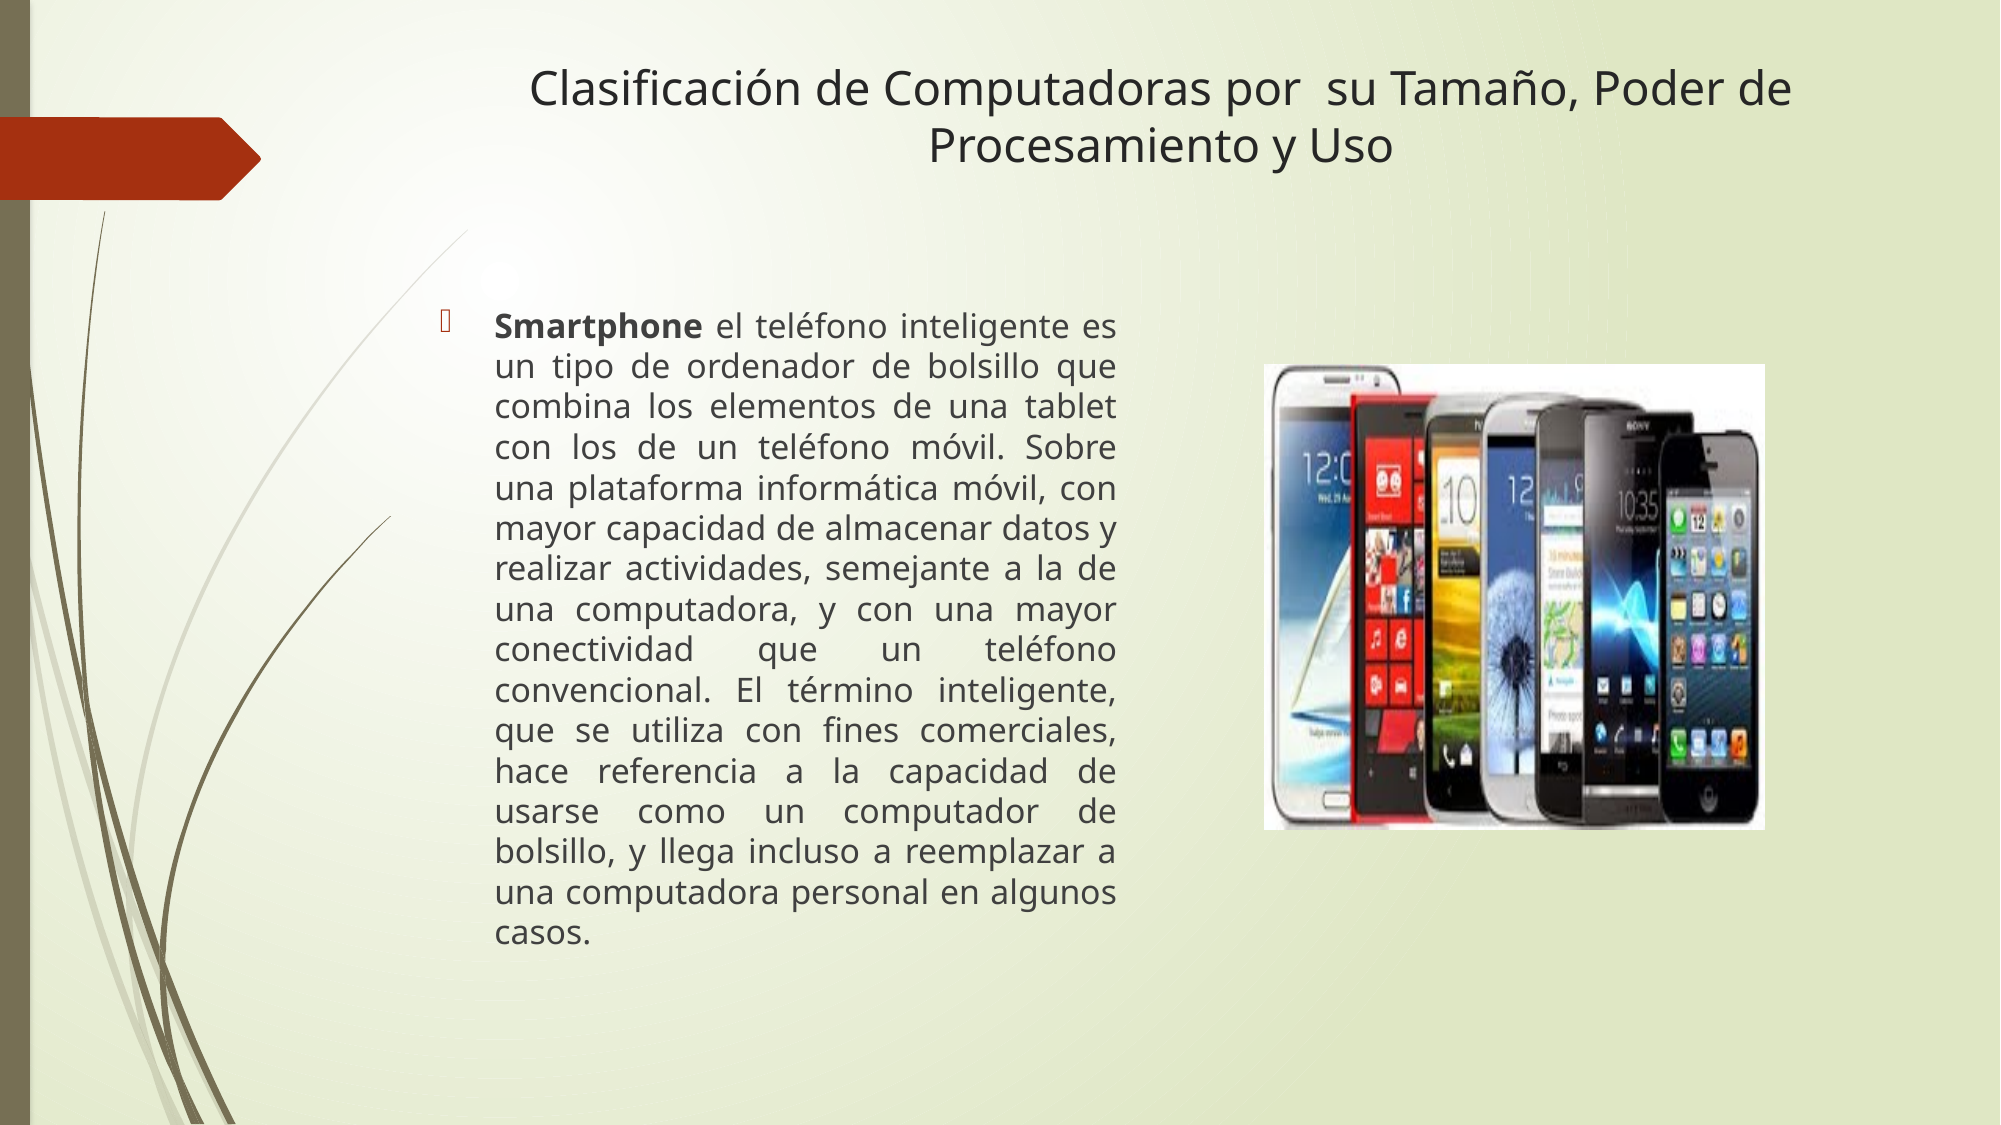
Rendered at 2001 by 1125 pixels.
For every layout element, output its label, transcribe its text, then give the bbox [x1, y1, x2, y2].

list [1264, 364, 1765, 831]
title Clasificación de Computadoras por su Tamaño, Poder de Procesamiento y Uso [425, 50, 1897, 237]
list Smartphone el teléfono inteligente es un tipo de ordenador de bolsillo que combina los elementos de una tablet con los de un teléfono móvil. Sobre una plataforma informática móvil, con mayor capacidad de almacenar datos y realizar actividades, semejante a la de una computadora, y con una mayor conectividad que un teléfono convencional. El término inteligente, que se utiliza con fines comerciales, hace referencia a la capacidad de usarse como un computador de bolsillo, y llega incluso a reemplazar a una computadora personal en algunos casos. [424, 296, 1133, 970]
